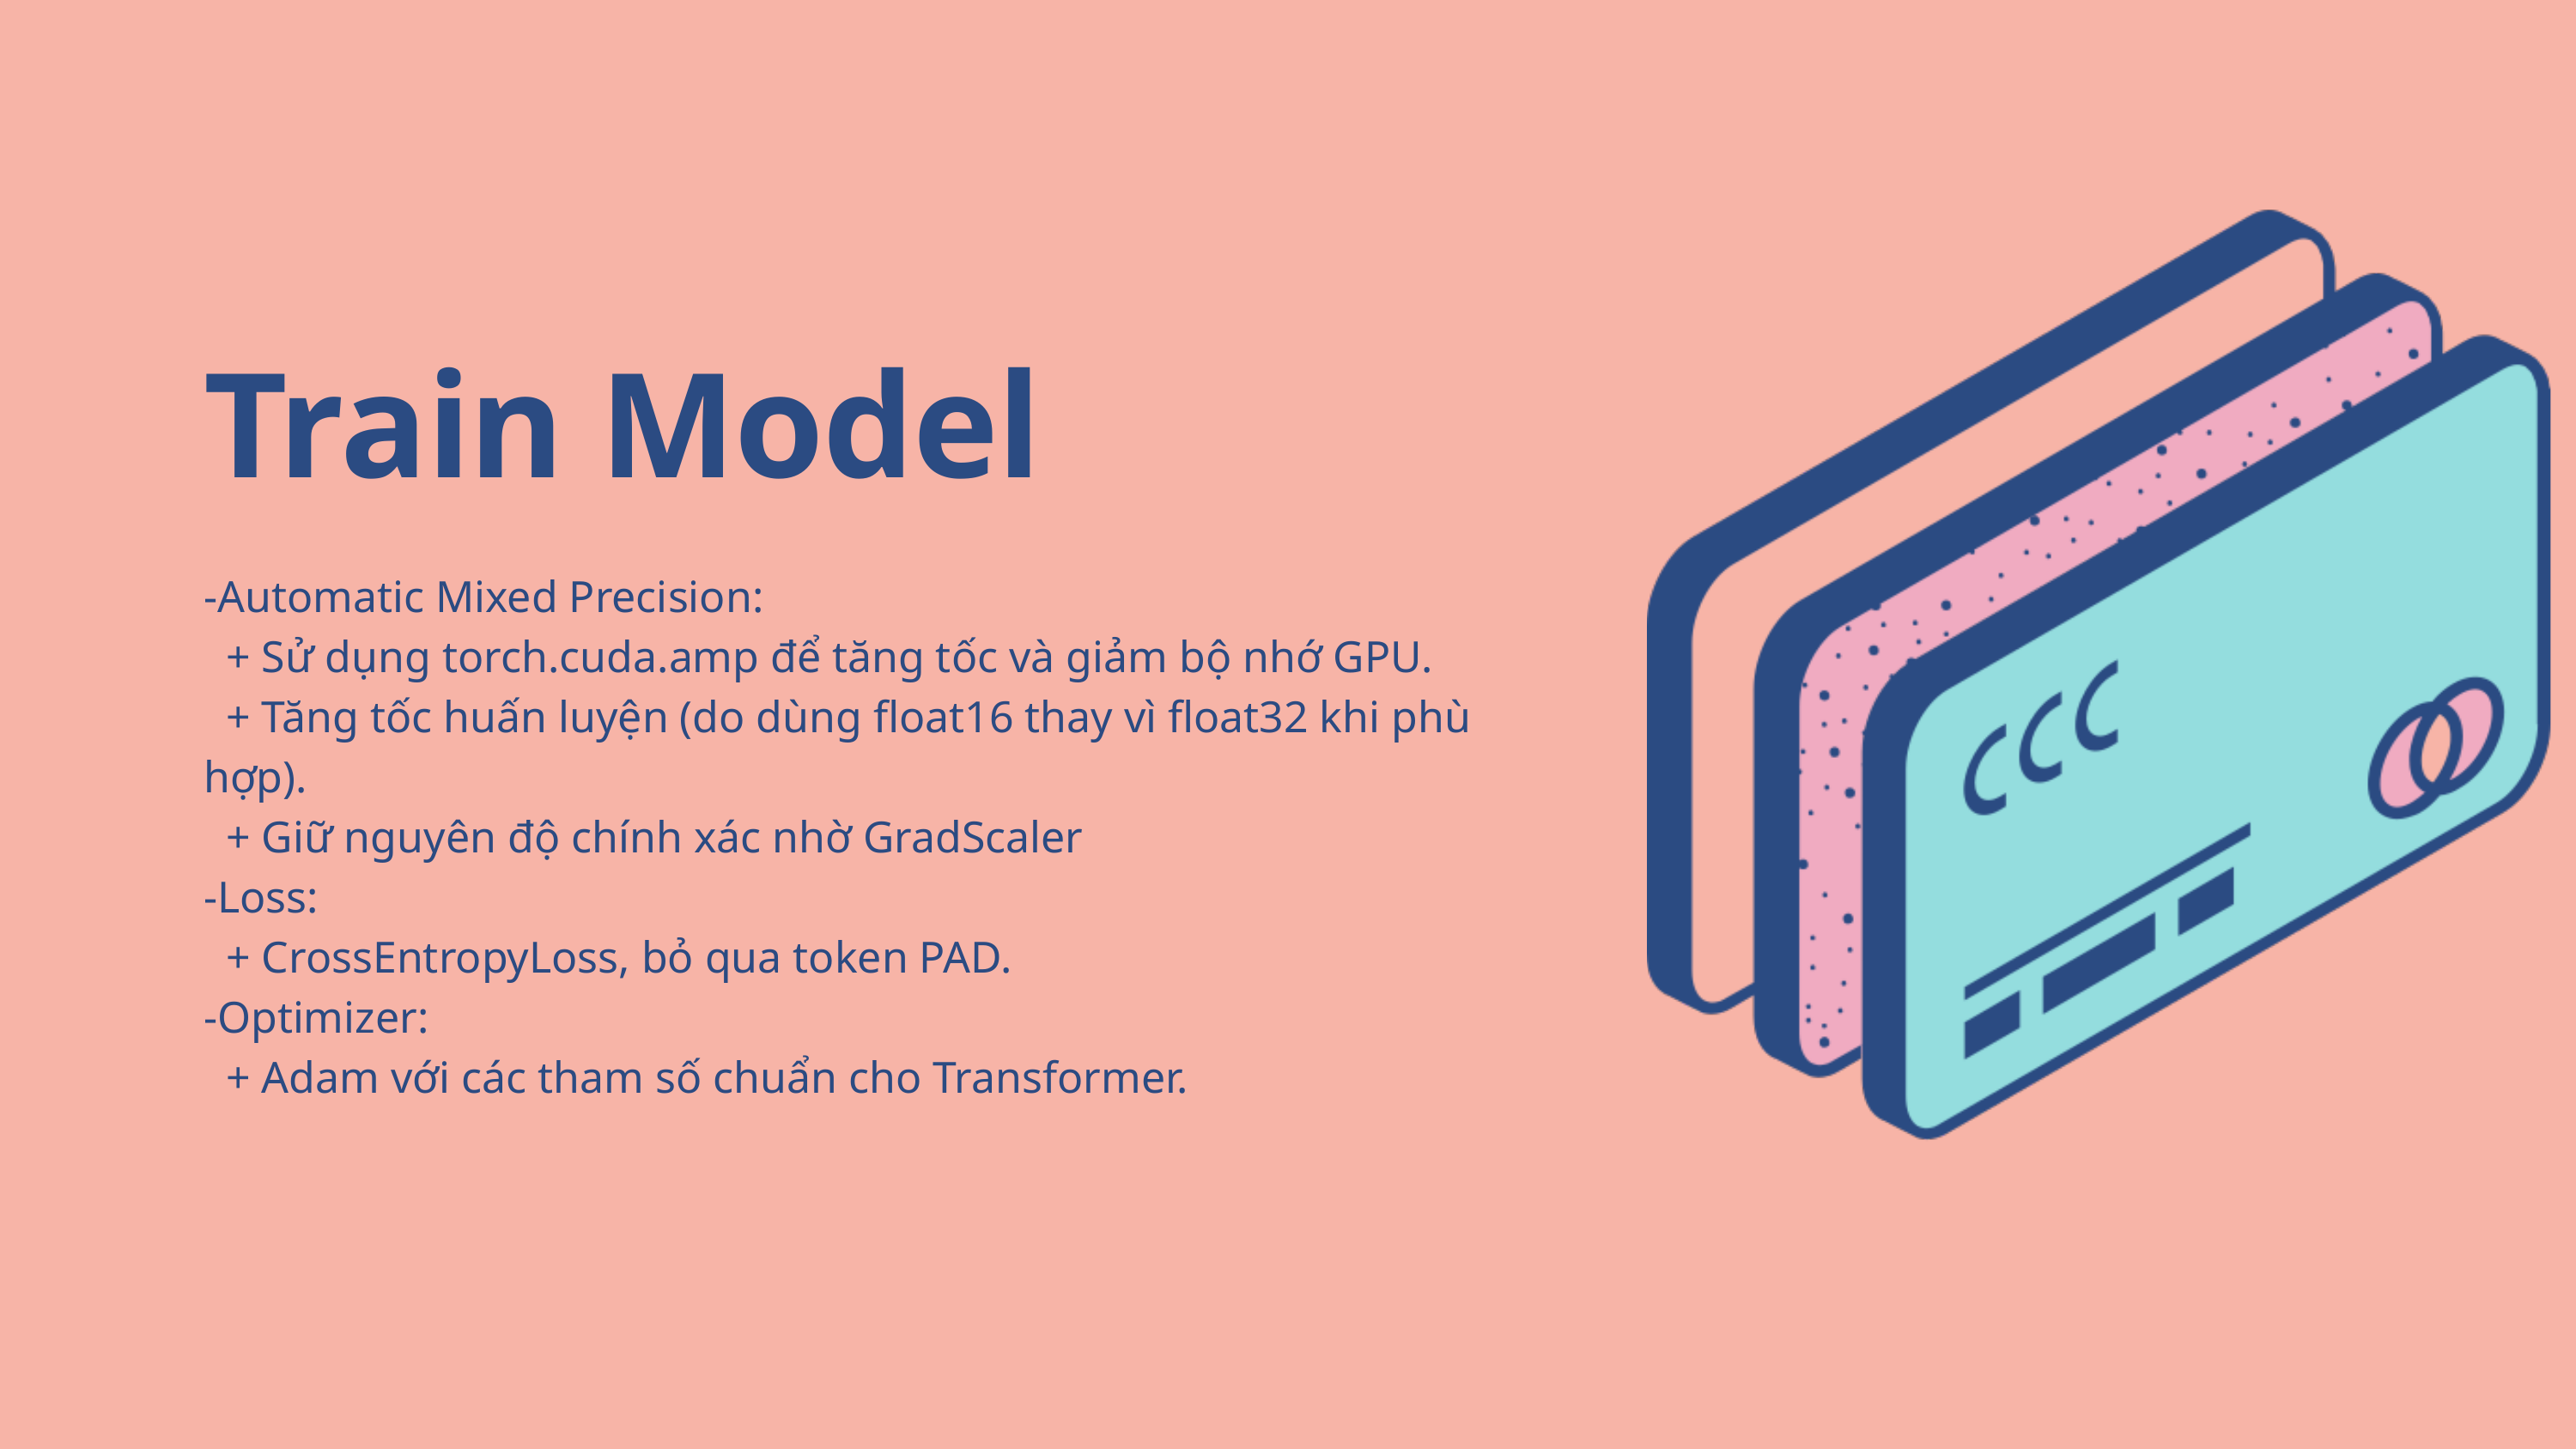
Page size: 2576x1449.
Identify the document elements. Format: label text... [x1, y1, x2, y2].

text_box [1647, 209, 2551, 1143]
text_box Train Model [204, 368, 1552, 506]
text_box -Automatic Mixed Precision: + Sử dụng torch.cuda.amp để tăng tốc và giảm bộ nhớ GPU. + Tăng tốc huấn luyện (do dùng float16 thay vì float32 khi phù hợp). + Giữ nguyên độ chính xác nhờ GradScaler -Loss: + CrossEntropyLoss, bỏ qua token PAD. -Optimizer: + Adam với các tham số chuẩn cho Transformer. [204, 561, 1577, 1162]
